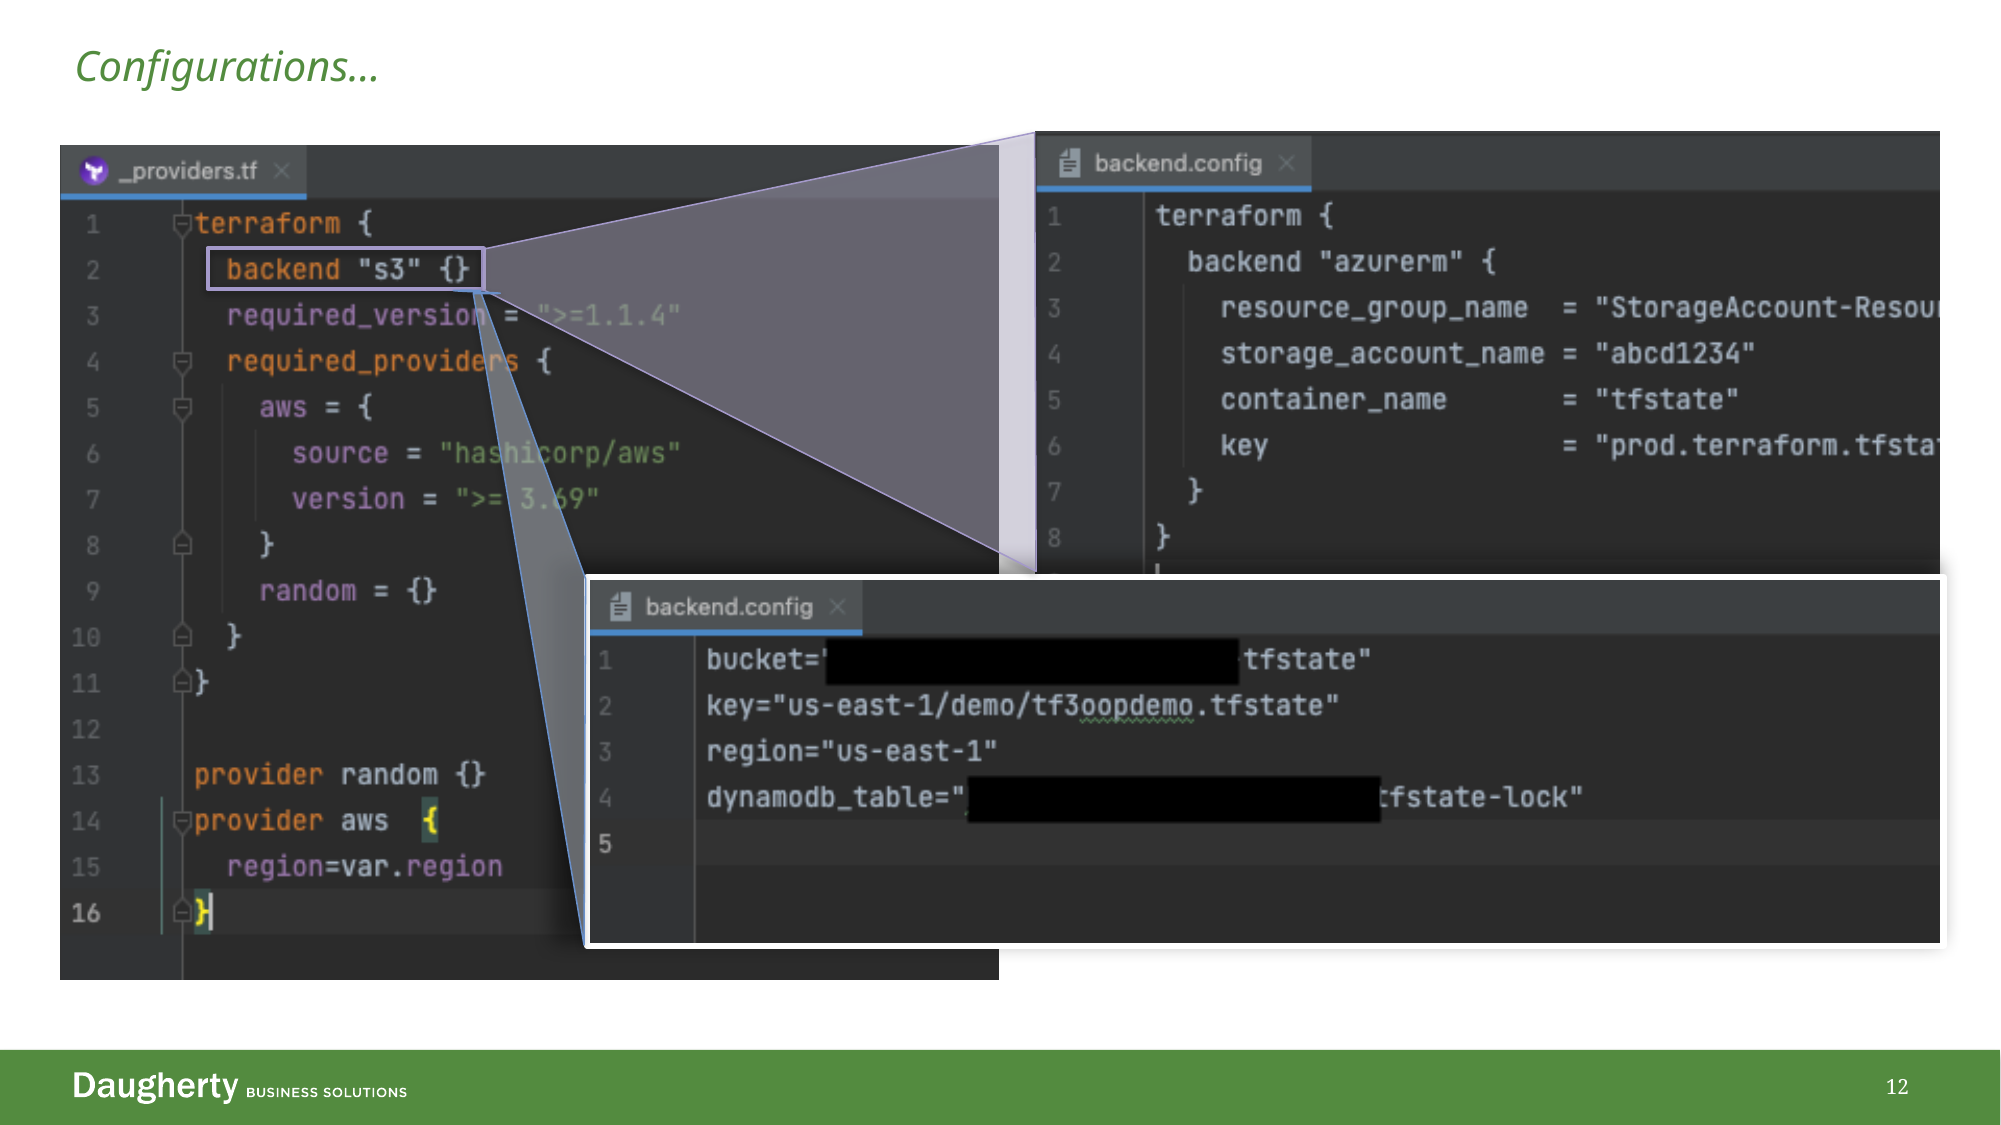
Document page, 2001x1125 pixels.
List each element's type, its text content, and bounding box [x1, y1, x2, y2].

text_box [981, 132, 1030, 569]
picture [59, 130, 1941, 981]
title Configurations… [74, 0, 1924, 131]
slide_number 12 [1808, 1057, 1924, 1118]
